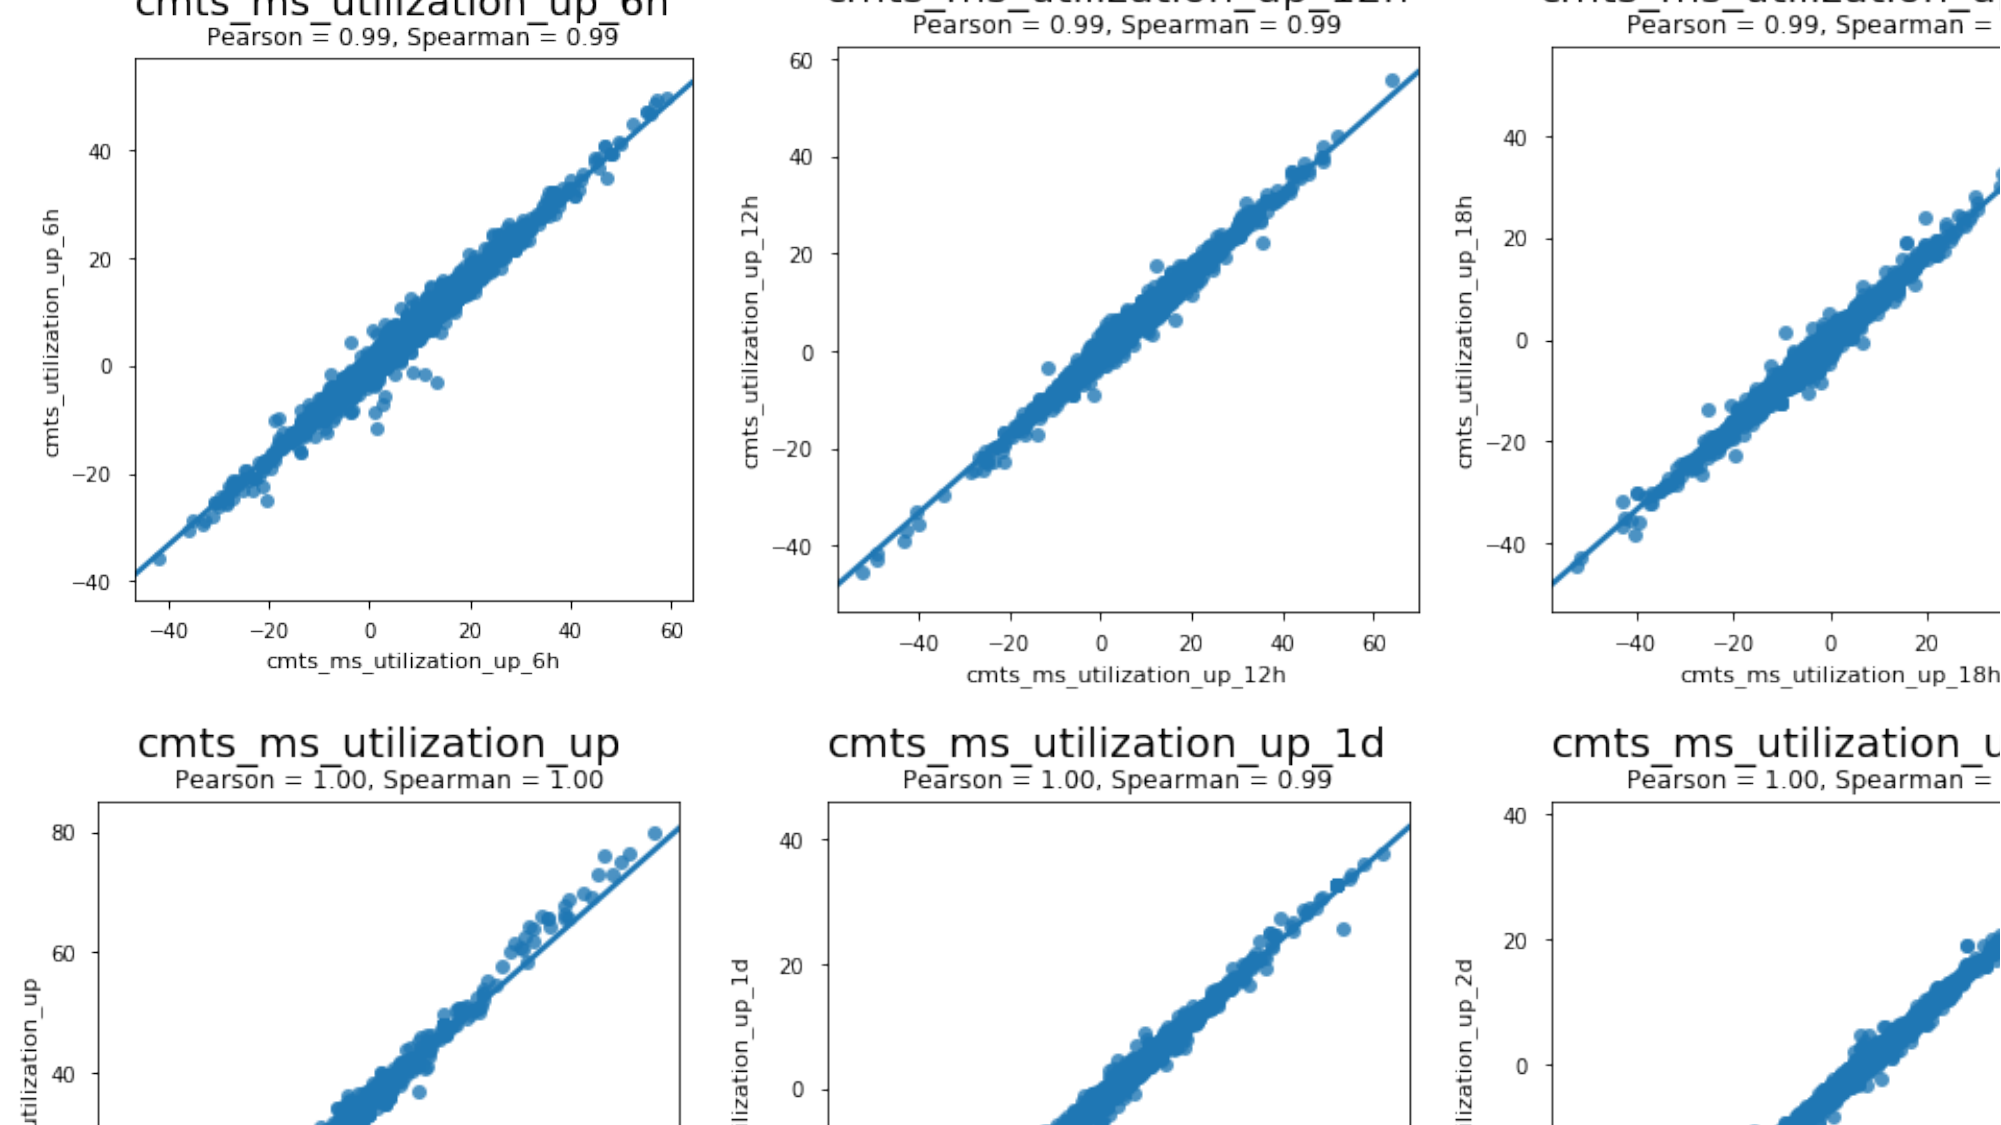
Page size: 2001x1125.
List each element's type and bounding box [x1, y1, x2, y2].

text_box [4, 712, 2000, 1125]
picture [725, 0, 2000, 702]
list [27, 0, 713, 687]
